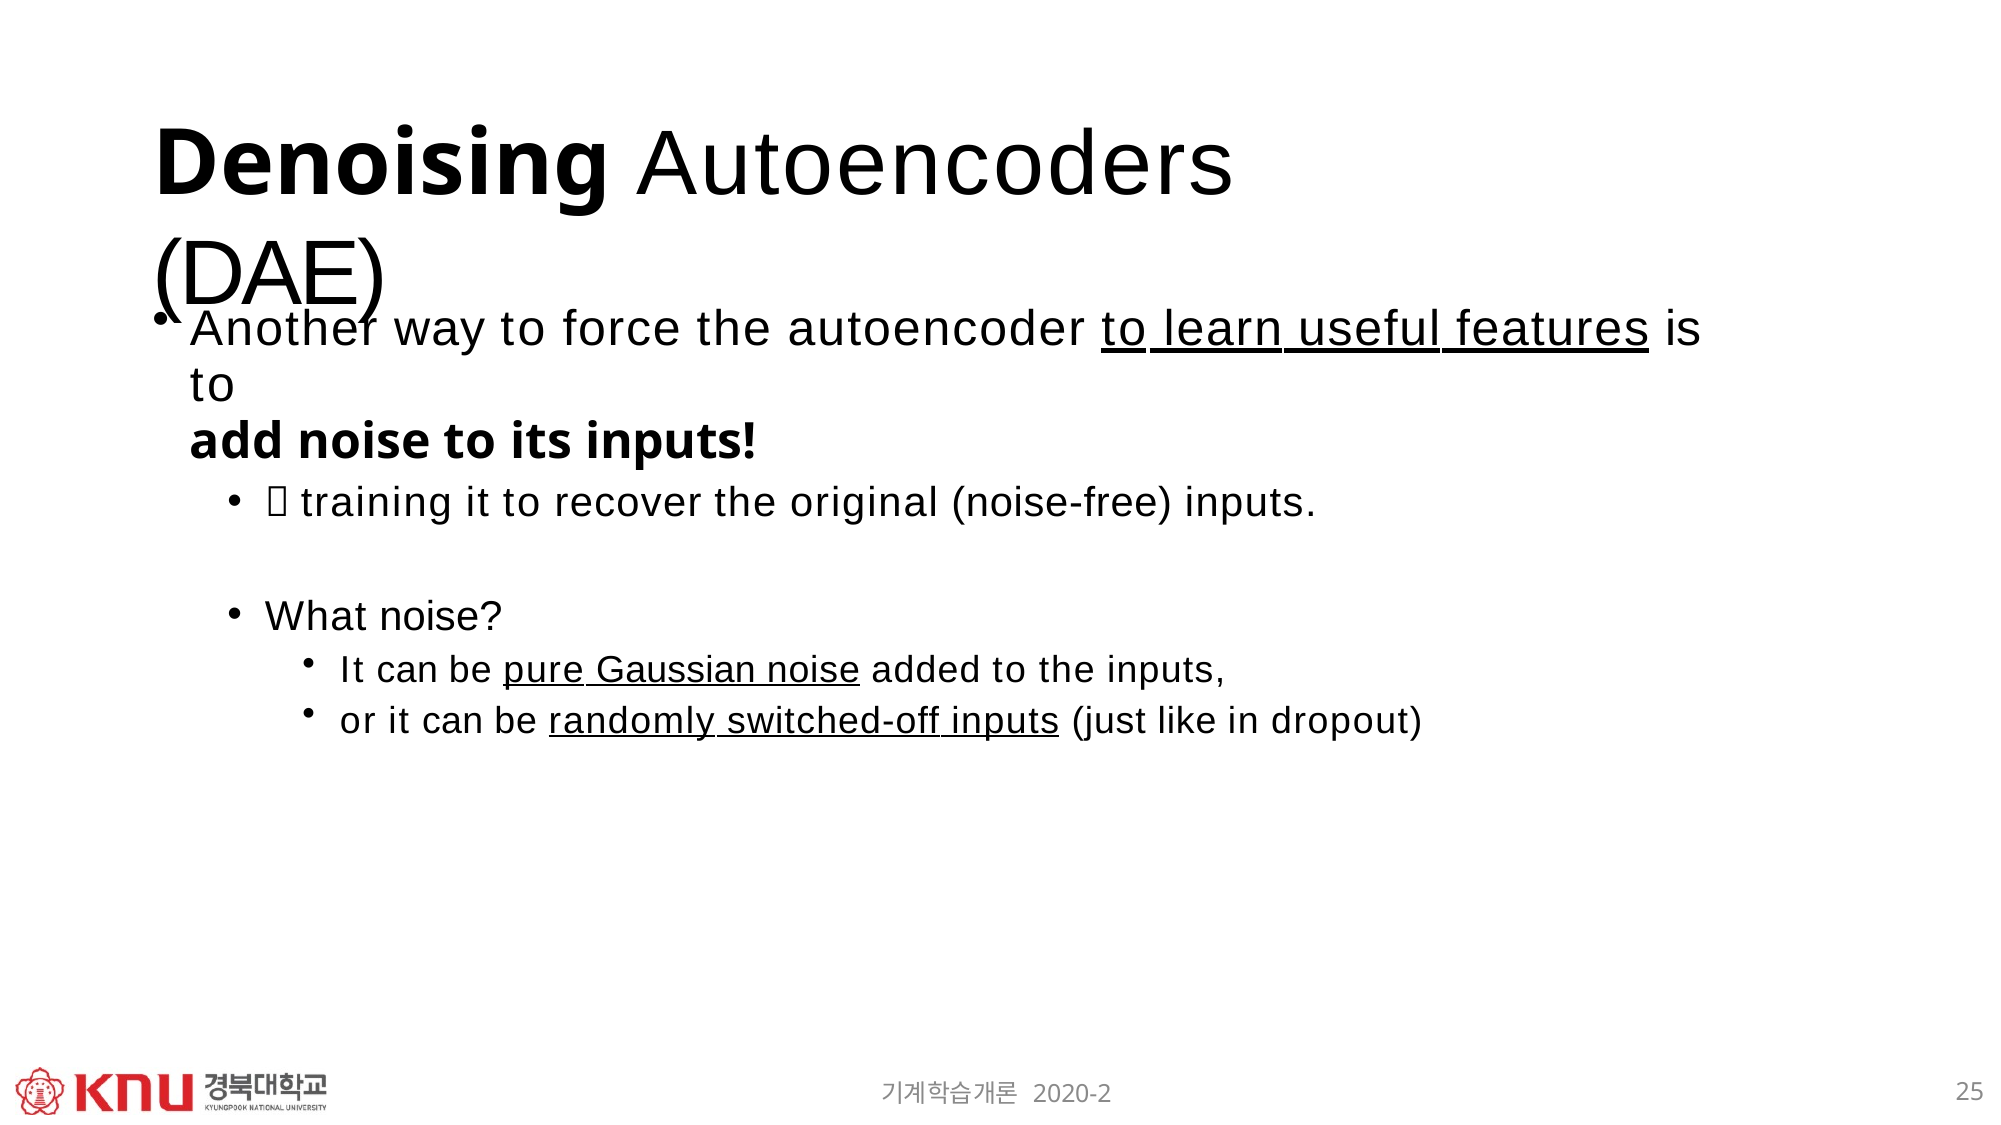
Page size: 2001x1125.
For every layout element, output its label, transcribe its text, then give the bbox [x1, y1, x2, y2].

footer 기계학습개론 2020-2 [878, 1073, 1121, 1125]
picture [15, 1067, 327, 1115]
slide_number 25 [1949, 1071, 1990, 1125]
title Denoising Autoencoders (DAE) [150, 100, 1495, 295]
text_box Another way to force the autoencoder to learn useful features is to add noise to its inputs!  training it to recover the original (noise-free) inputs. What noise? It can be pure Gaussian noise added to the inputs, or it can be randomly switched-off inputs (just like in dropout) [150, 295, 1759, 741]
